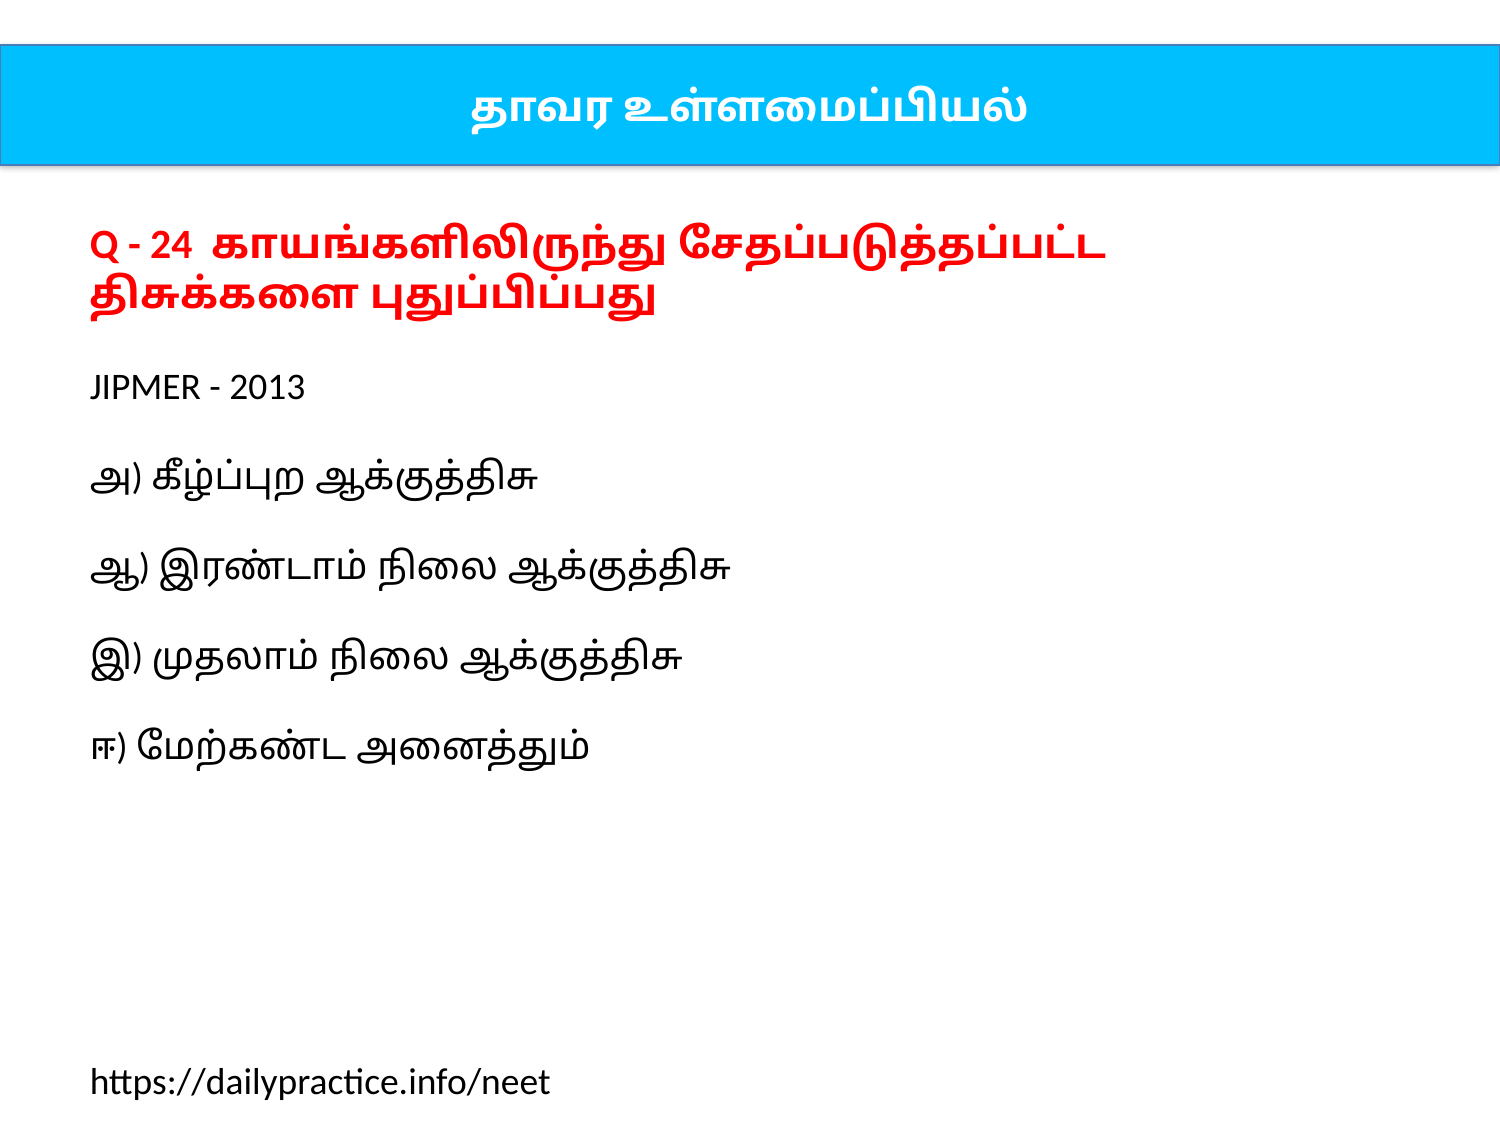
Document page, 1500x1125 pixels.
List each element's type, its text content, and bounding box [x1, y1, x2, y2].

text_box https://dailypractice.info/neet [74, 1049, 675, 1110]
text_box Q - 24 காயங்களிலிருந்து சேதப்படுத்தப்பட்ட திசுக்களை புதுப்பிப்பது JIPMER - 2013 அ) கீழ்ப்புற ஆக்குத்திசு ஆ) இரண்டாம் நிலை ஆக்குத்திசு இ) முதலாம் நிலை ஆக்குத்திசு ஈ) மேற்கண்ட அனைத்தும் [74, 164, 1275, 775]
text_box தாவர உள்ளமைப்பியல் [0, 44, 1500, 166]
